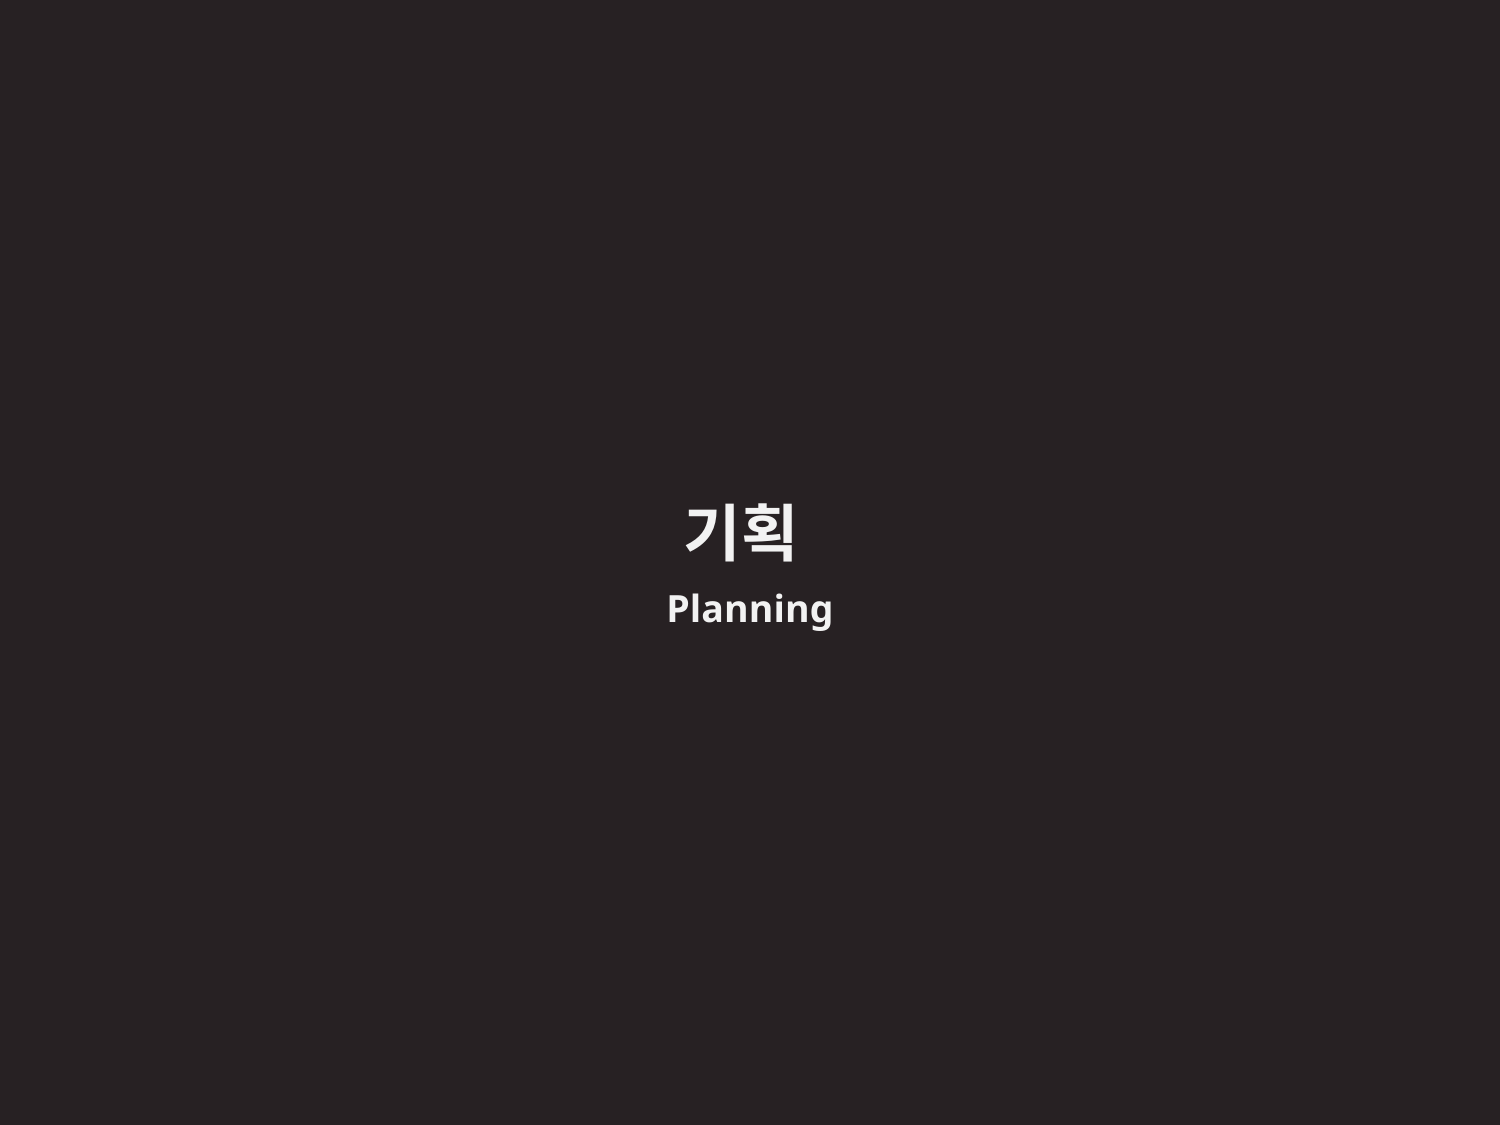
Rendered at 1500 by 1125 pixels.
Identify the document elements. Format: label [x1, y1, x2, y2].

text_box [516, 486, 984, 639]
